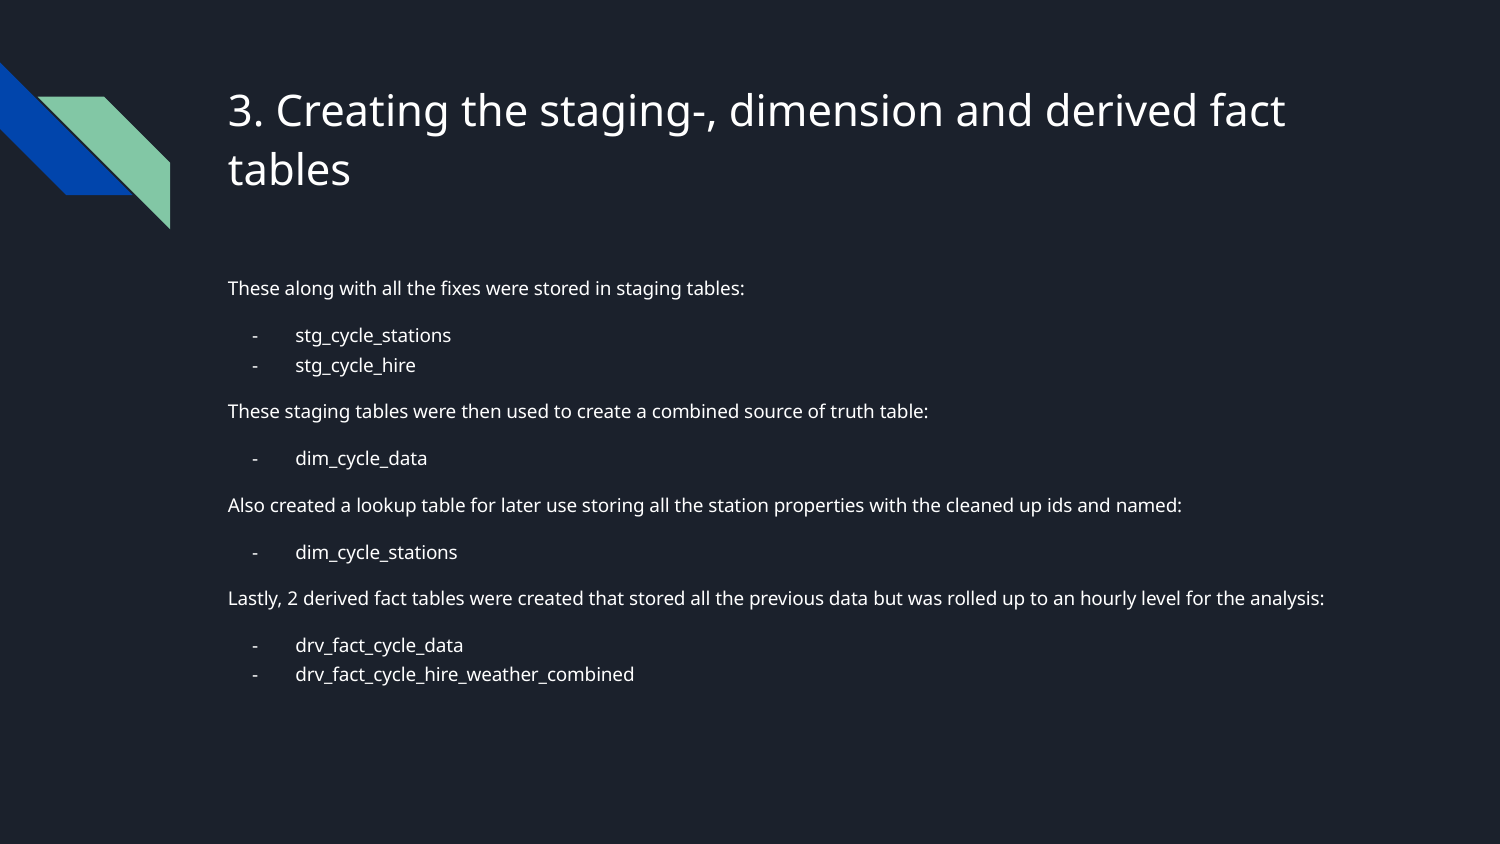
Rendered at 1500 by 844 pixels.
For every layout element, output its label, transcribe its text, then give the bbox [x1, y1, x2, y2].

title 3. Creating the staging-, dimension and derived fact tables [212, 64, 1368, 215]
list These along with all the fixes were stored in staging tables: stg_cycle_stations stg_cycle_hire These staging tables were then used to create a combined source of truth table: dim_cycle_data Also created a lookup table for later use storing all the station properties with the cleaned up ids and named: dim_cycle_stations Lastly, 2 derived fact tables were created that stored all the previous data but was rolled up to an hourly level for the analysis: drv_fact_cycle_data drv_fact_cycle_hire_weather_combined [212, 257, 1368, 735]
